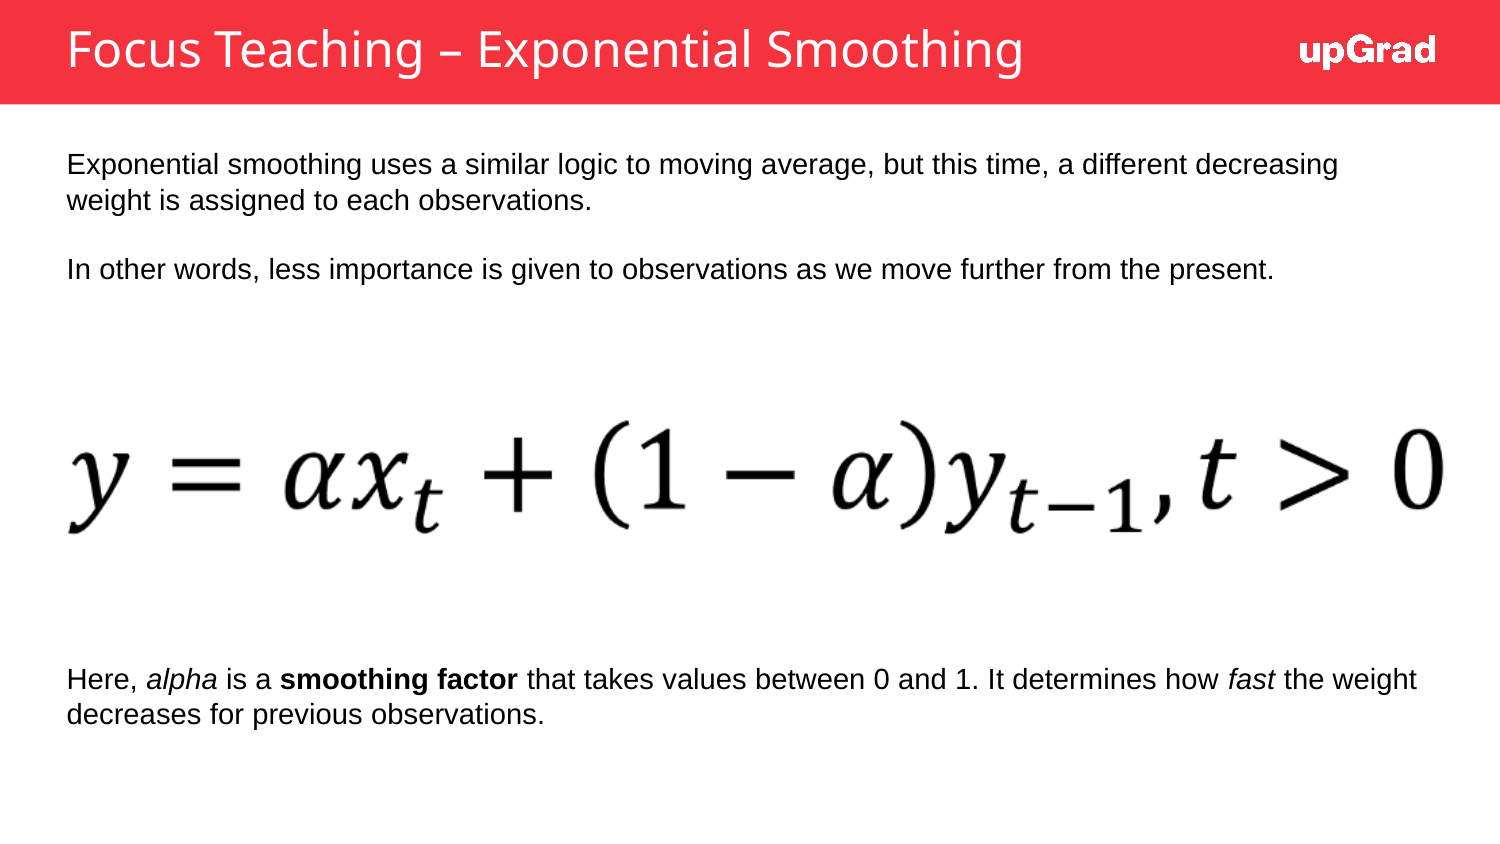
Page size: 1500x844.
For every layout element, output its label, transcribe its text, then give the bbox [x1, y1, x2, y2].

picture [51, 404, 1469, 569]
picture [1300, 34, 1435, 70]
text_box Exponential smoothing uses a similar logic to moving average, but this time, a different decreasing weight is assigned to each observations. In other words, less importance is given to observations as we move further from the present. [51, 138, 1386, 328]
title Focus Teaching – Exponential Smoothing [51, 20, 1056, 83]
text_box Here, alpha is a smoothing factor that takes values between 0 and 1. It determines how fast the weight decreases for previous observations. [51, 652, 1469, 738]
